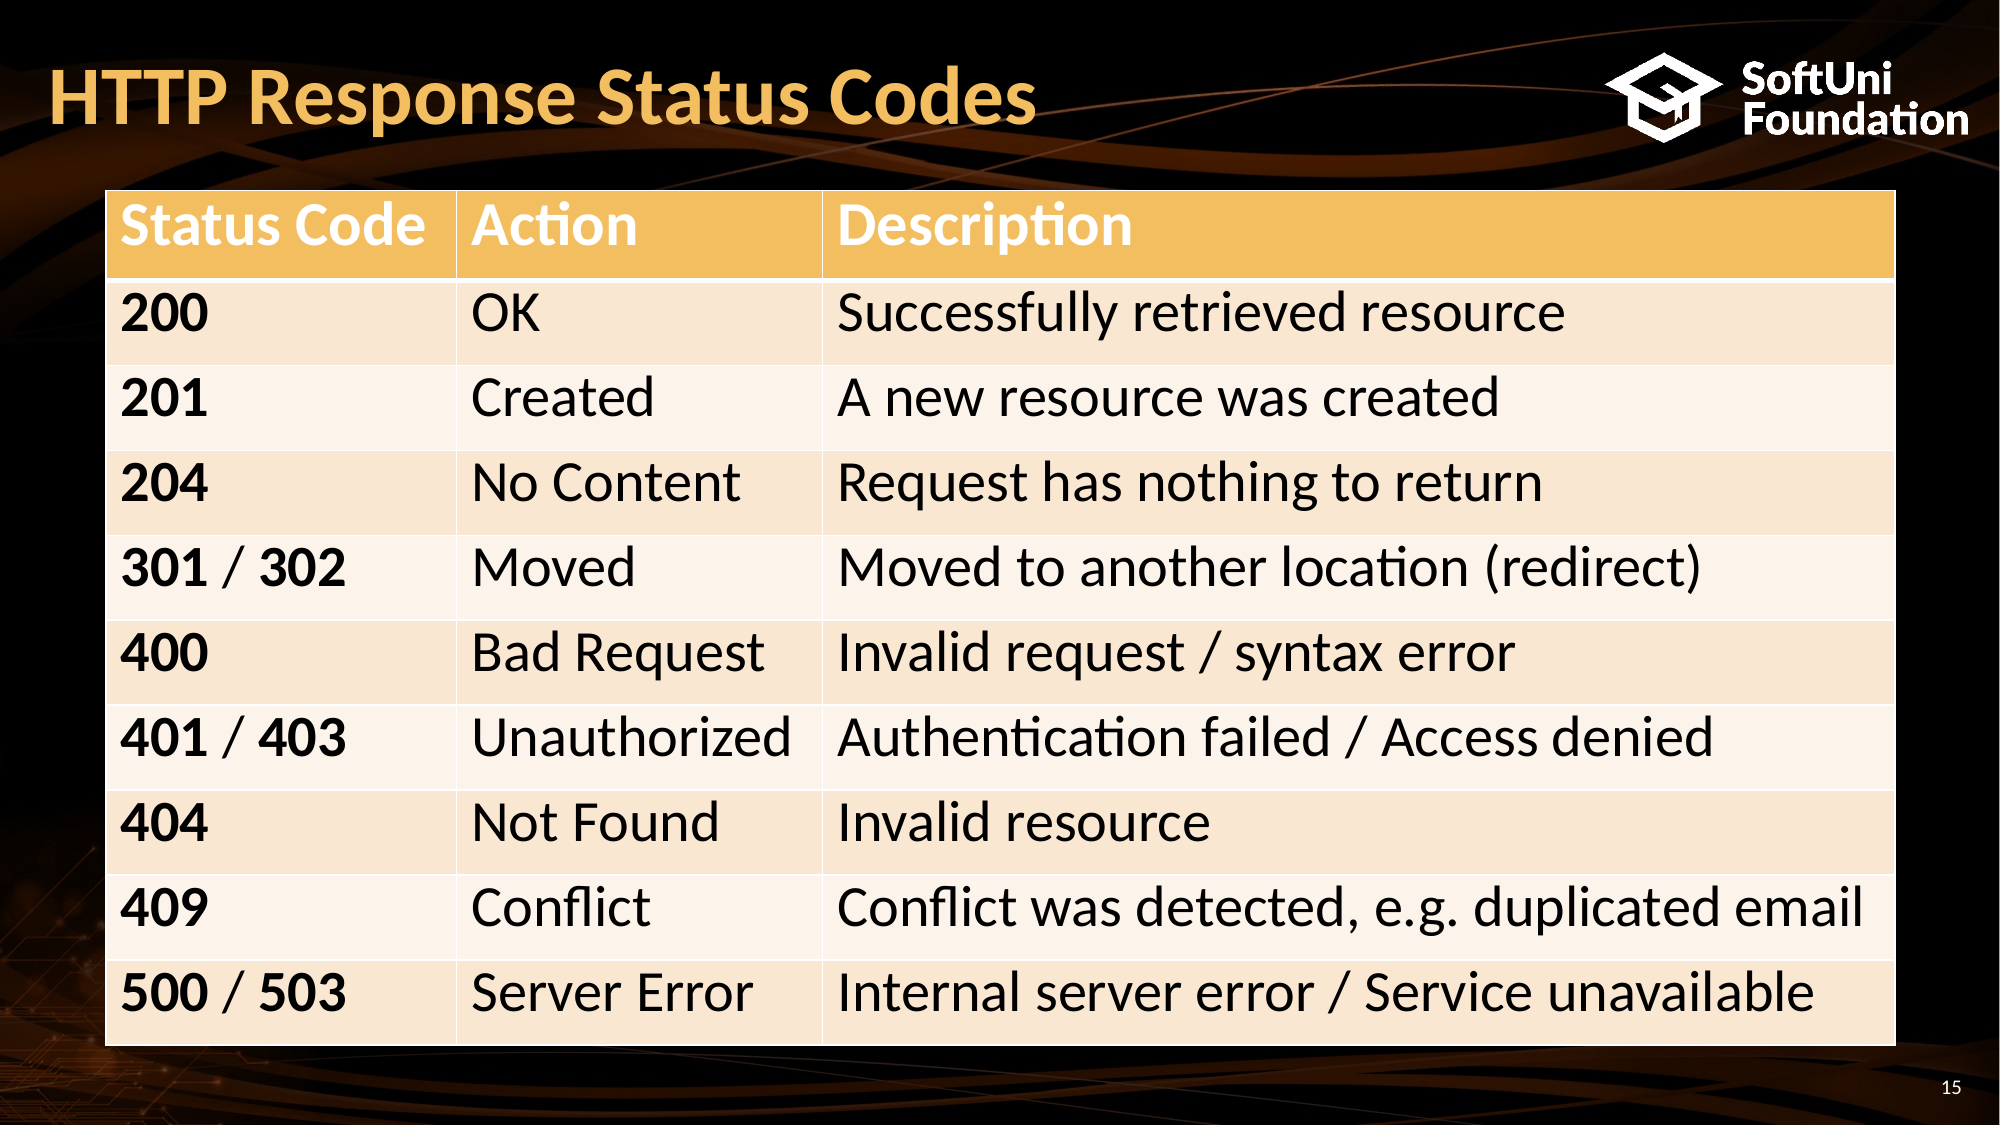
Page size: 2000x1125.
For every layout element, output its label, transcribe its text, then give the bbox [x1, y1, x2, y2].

table_header Description [823, 191, 1894, 278]
table_cell Conflict was detected, e.g. duplicated email [823, 876, 1894, 959]
table_cell 204 [107, 451, 456, 535]
table_cell Unauthorized [457, 706, 822, 789]
table_cell 409 [107, 876, 456, 959]
table_cell No Content [457, 451, 822, 535]
table_cell 201 [107, 366, 456, 450]
table_header Status Code [107, 191, 456, 278]
table_cell Request has nothing to return [823, 451, 1894, 535]
table_cell 400 [107, 621, 456, 704]
table_cell Moved to another location (redirect) [823, 536, 1894, 619]
table_cell Bad Request [457, 621, 822, 704]
table_cell Successfully retrieved resource [823, 283, 1894, 365]
table_cell 401 / 403 [107, 706, 456, 789]
table_cell Invalid request / syntax error [823, 621, 1894, 704]
table_cell Invalid resource [823, 791, 1894, 874]
table_cell Created [457, 366, 822, 450]
picture [0, 0, 2000, 1125]
table_cell Server Error [457, 961, 822, 1044]
table_header Action [457, 191, 822, 278]
table_cell Authentication failed / Access denied [823, 706, 1894, 789]
slide_number 15 [1897, 1070, 1968, 1103]
table_cell Internal server error / Service unavailable [823, 961, 1894, 1044]
table_cell Not Found [457, 791, 822, 874]
table_cell Moved [457, 536, 822, 619]
table_cell 500 / 503 [107, 961, 456, 1044]
table_cell 301 / 302 [107, 536, 456, 619]
table_cell A new resource was created [823, 366, 1894, 450]
table_cell Conflict [457, 876, 822, 959]
title HTTP Response Status Codes [30, 6, 1602, 189]
table_cell 404 [107, 791, 456, 874]
table_cell 200 [107, 283, 456, 365]
table_cell OK [457, 283, 822, 365]
